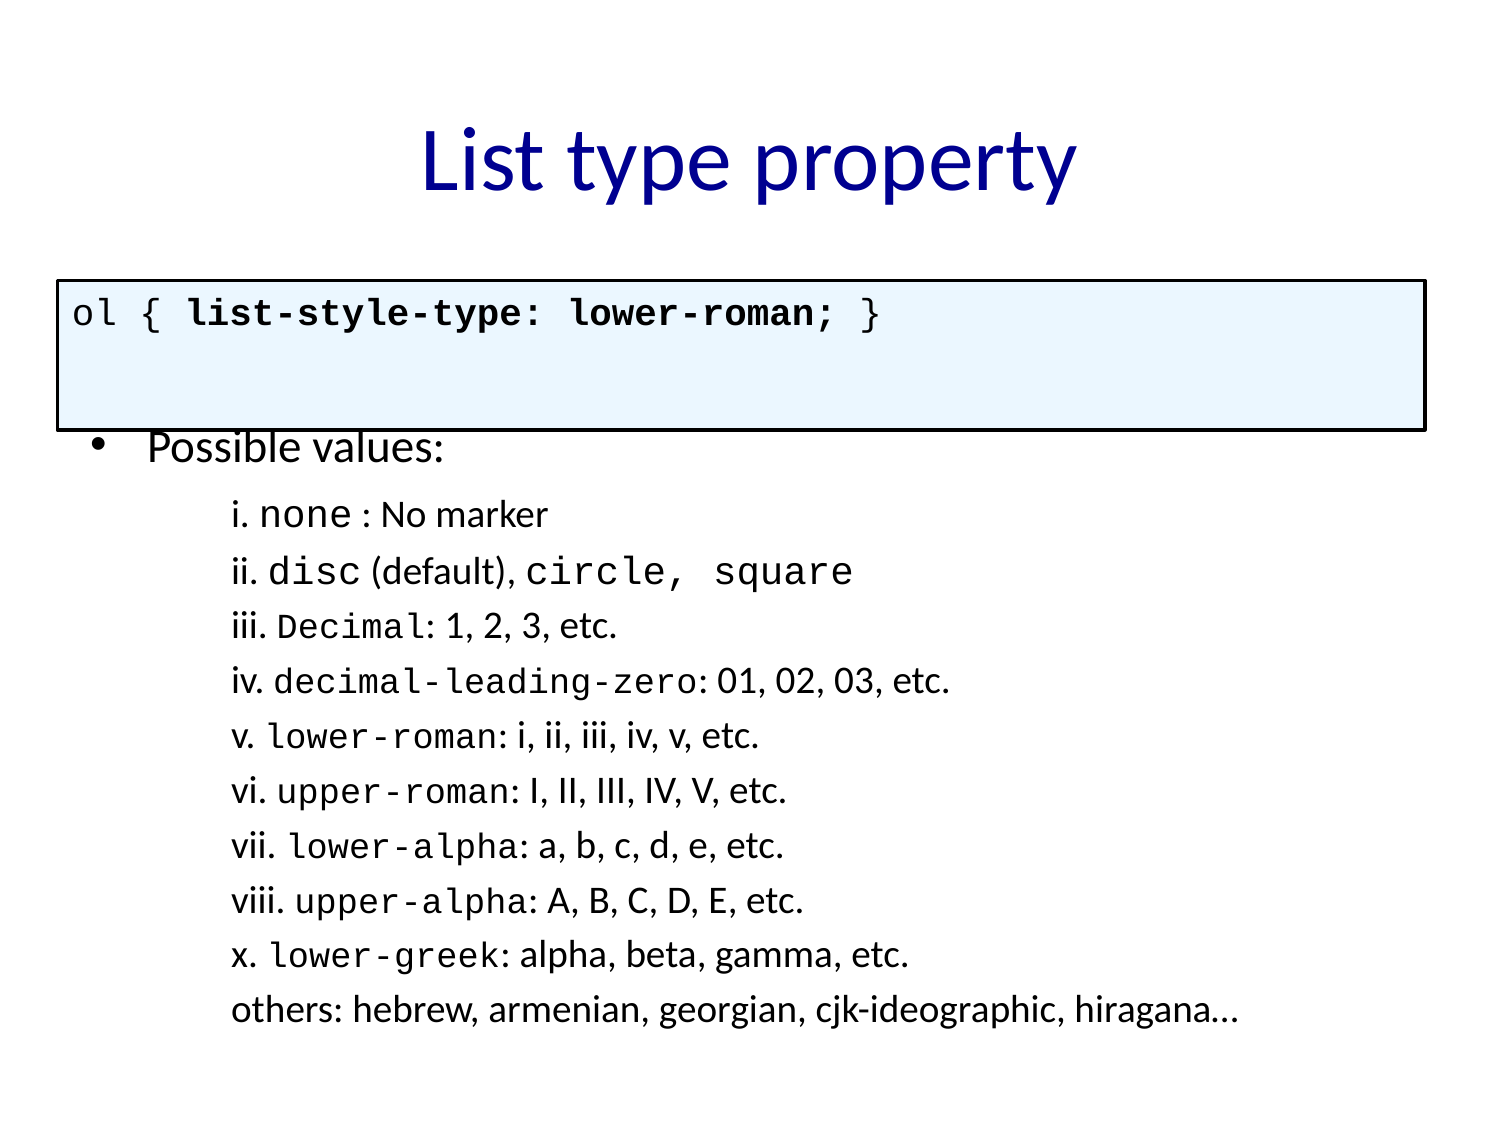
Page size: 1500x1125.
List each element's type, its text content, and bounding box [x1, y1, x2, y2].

list Possible values: i. none : No marker ii. disc (default), circle, square iii. Decimal: 1, 2, 3, etc. iv. decimal-leading-zero: 01, 02, 03, etc. v. lower-roman: i, ii, iii, iv, v, etc. vi. upper-roman: I, II, III, IV, V, etc. vii. lower-alpha: a, b, c, d, e, etc. viii. upper-alpha: A, B, C, D, E, etc. x. lower-greek: alpha, beta, gamma, etc. others: hebrew, armenian, georgian, cjk-ideographic, hiragana… [75, 431, 1258, 1049]
text_box ol { list-style-type: lower-roman; } [57, 280, 1425, 431]
title List type property [75, 72, 1425, 236]
